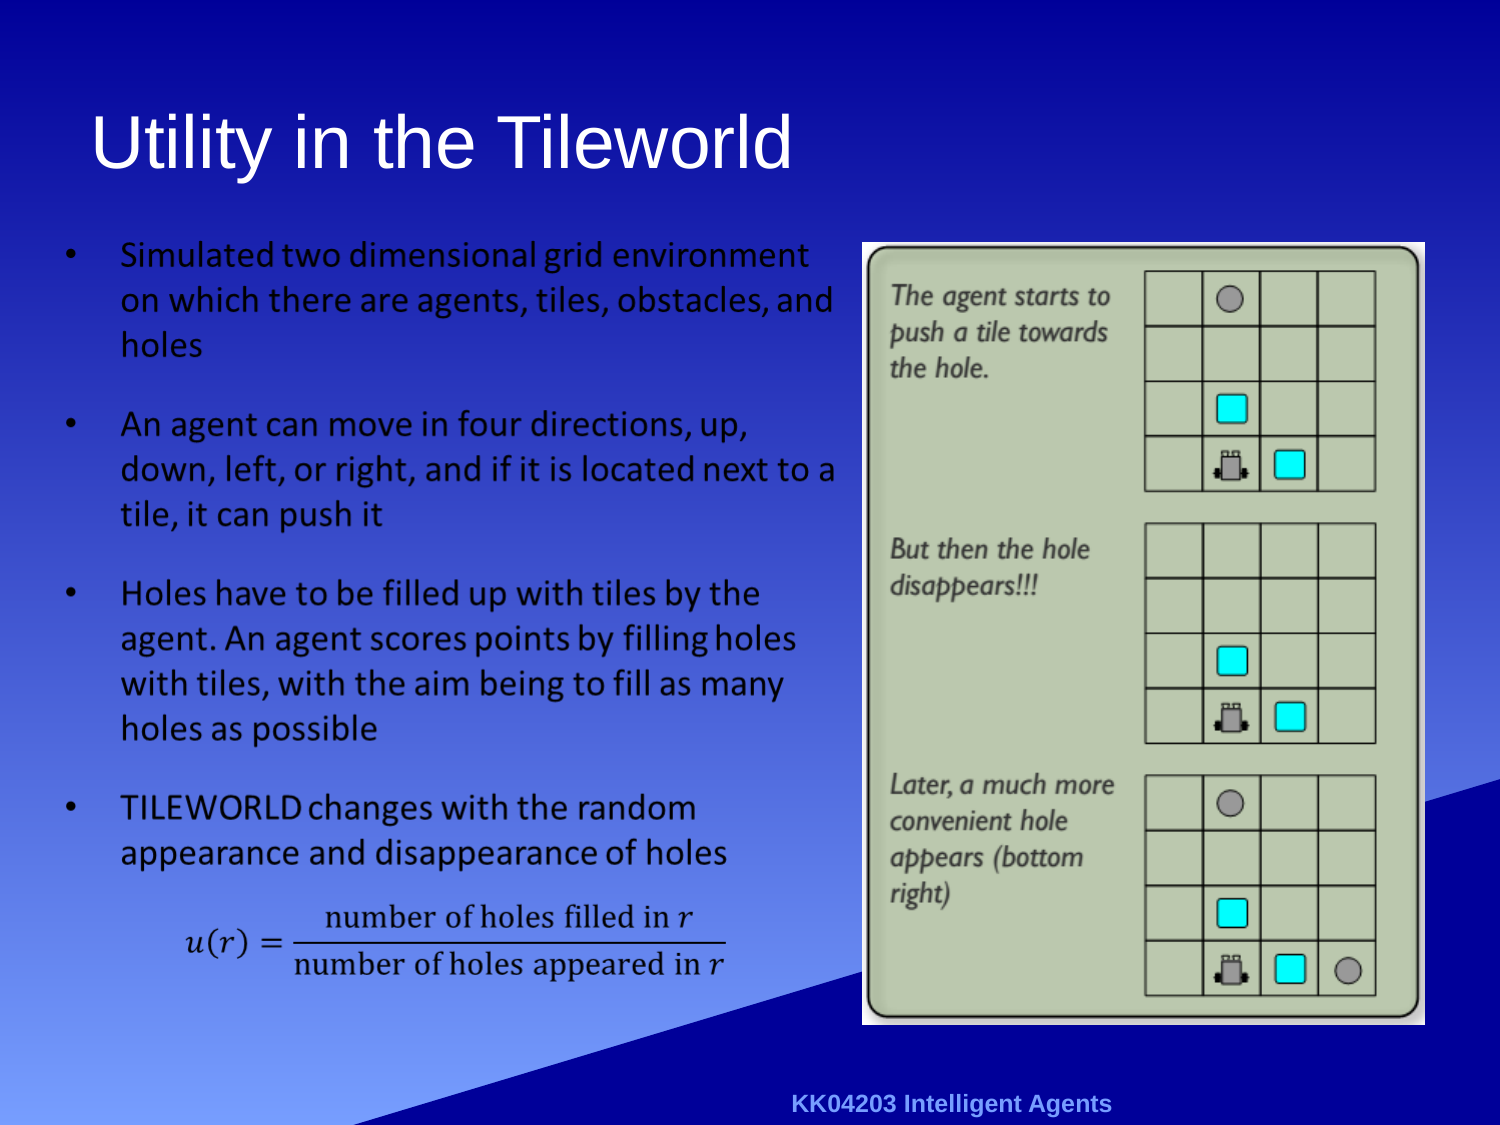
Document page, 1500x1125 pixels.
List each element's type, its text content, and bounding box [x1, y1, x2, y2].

title Utility in the Tileworld [74, 44, 1426, 233]
text_box [49, 224, 863, 1075]
text_box KK04203 Intelligent Agents [776, 1079, 1129, 1125]
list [862, 242, 1425, 1025]
